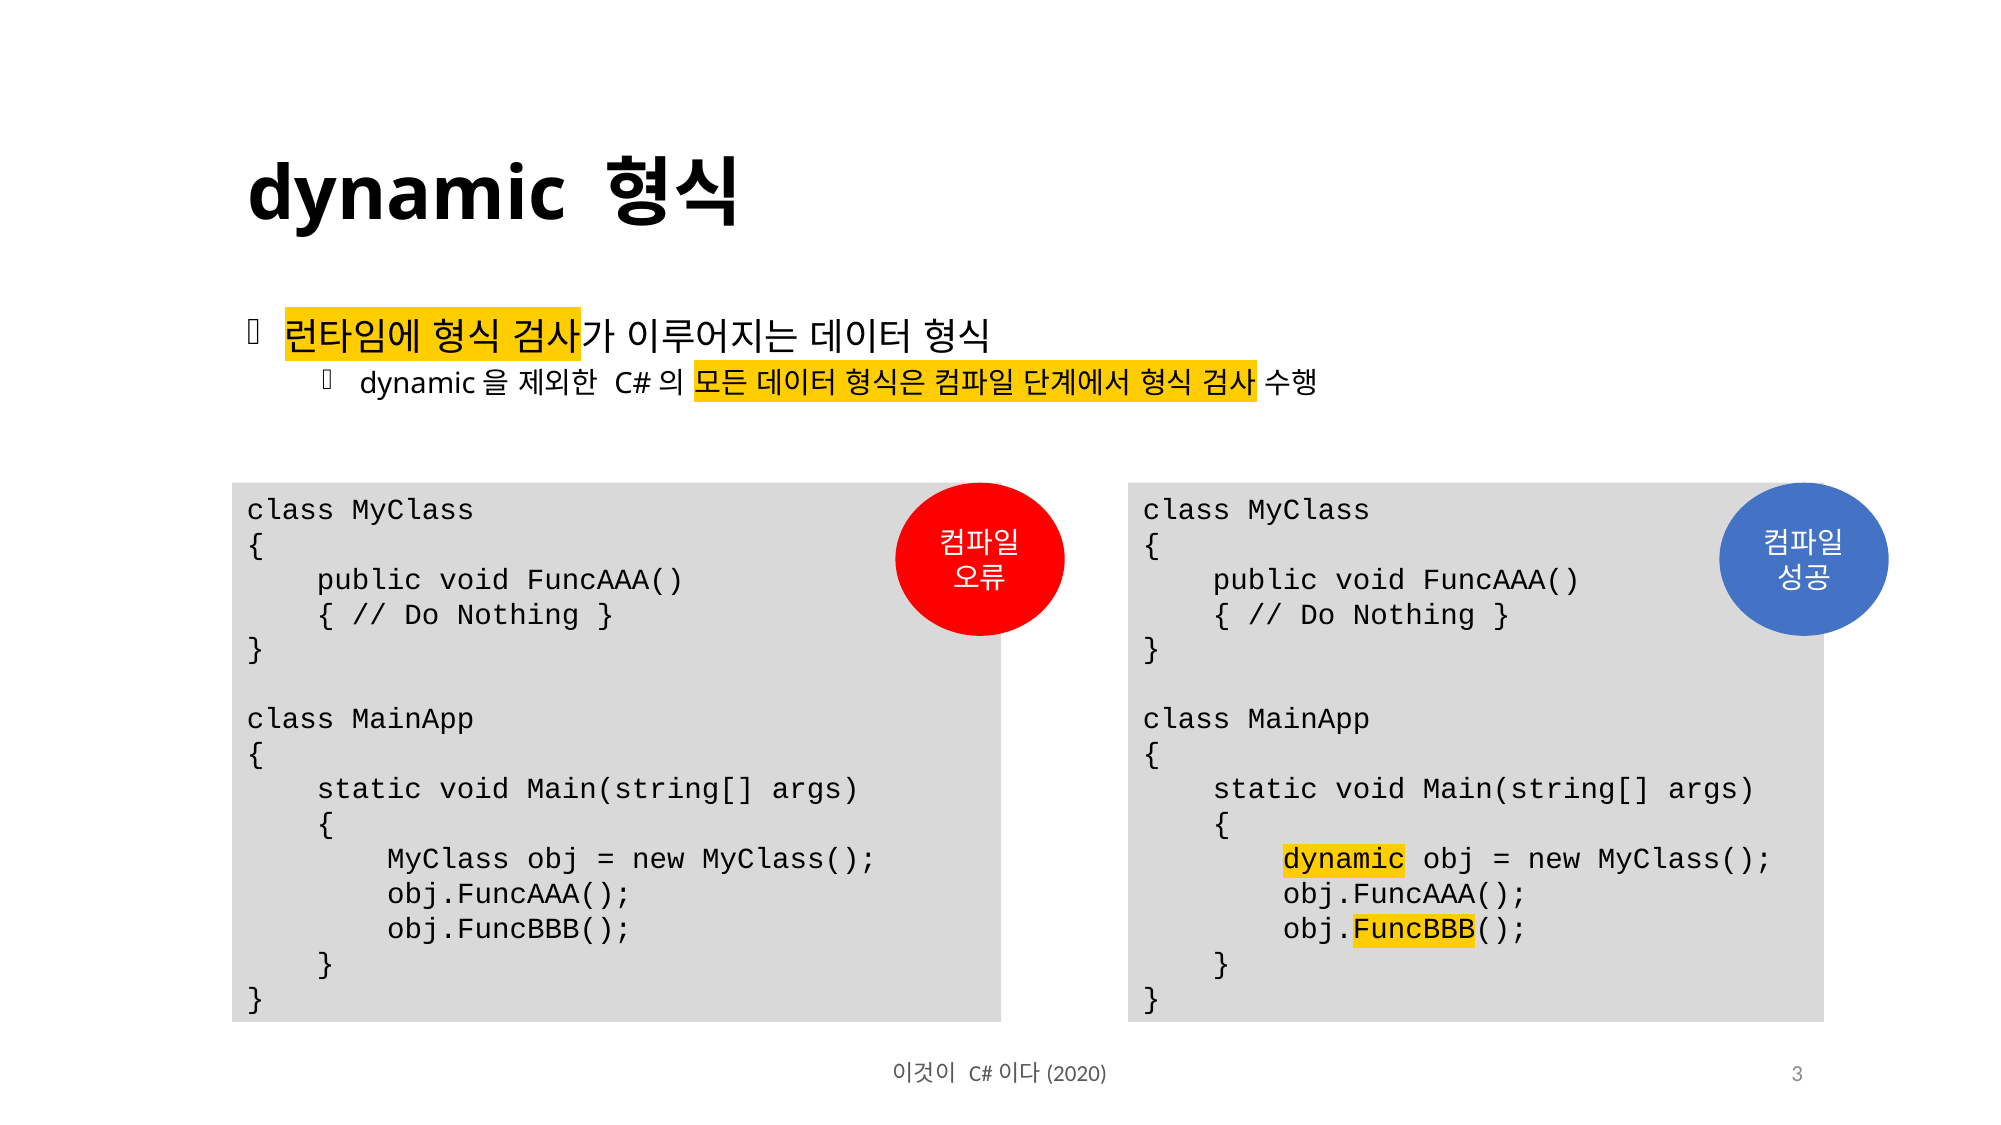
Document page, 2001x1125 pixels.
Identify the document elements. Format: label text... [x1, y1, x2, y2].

slide_number 3 [1413, 1042, 1819, 1103]
text_box class MyClass { public void FuncAAA() { // Do Nothing } } class MainApp { static void Main(string[] args) { MyClass obj = new MyClass(); obj.FuncAAA(); obj.FuncBBB(); } } [232, 482, 1002, 1022]
text_box class MyClass { public void FuncAAA() { // Do Nothing } } class MainApp { static void Main(string[] args) { dynamic obj = new MyClass(); obj.FuncAAA(); obj.FuncBBB(); } } [1128, 482, 1824, 1022]
text_box 컴파일 성공 [1717, 481, 1891, 638]
text_box dynamic 형식 런타임에 형식 검사가 이루어지는 데이터 형식 dynamic을 제외한 C#의 모든 데이터 형식은 컴파일 단계에서 형식 검사 수행 [232, 139, 1805, 601]
footer 이것이 C#이다(2020) [662, 1042, 1338, 1103]
text_box 컴파일 오류 [893, 481, 1067, 638]
